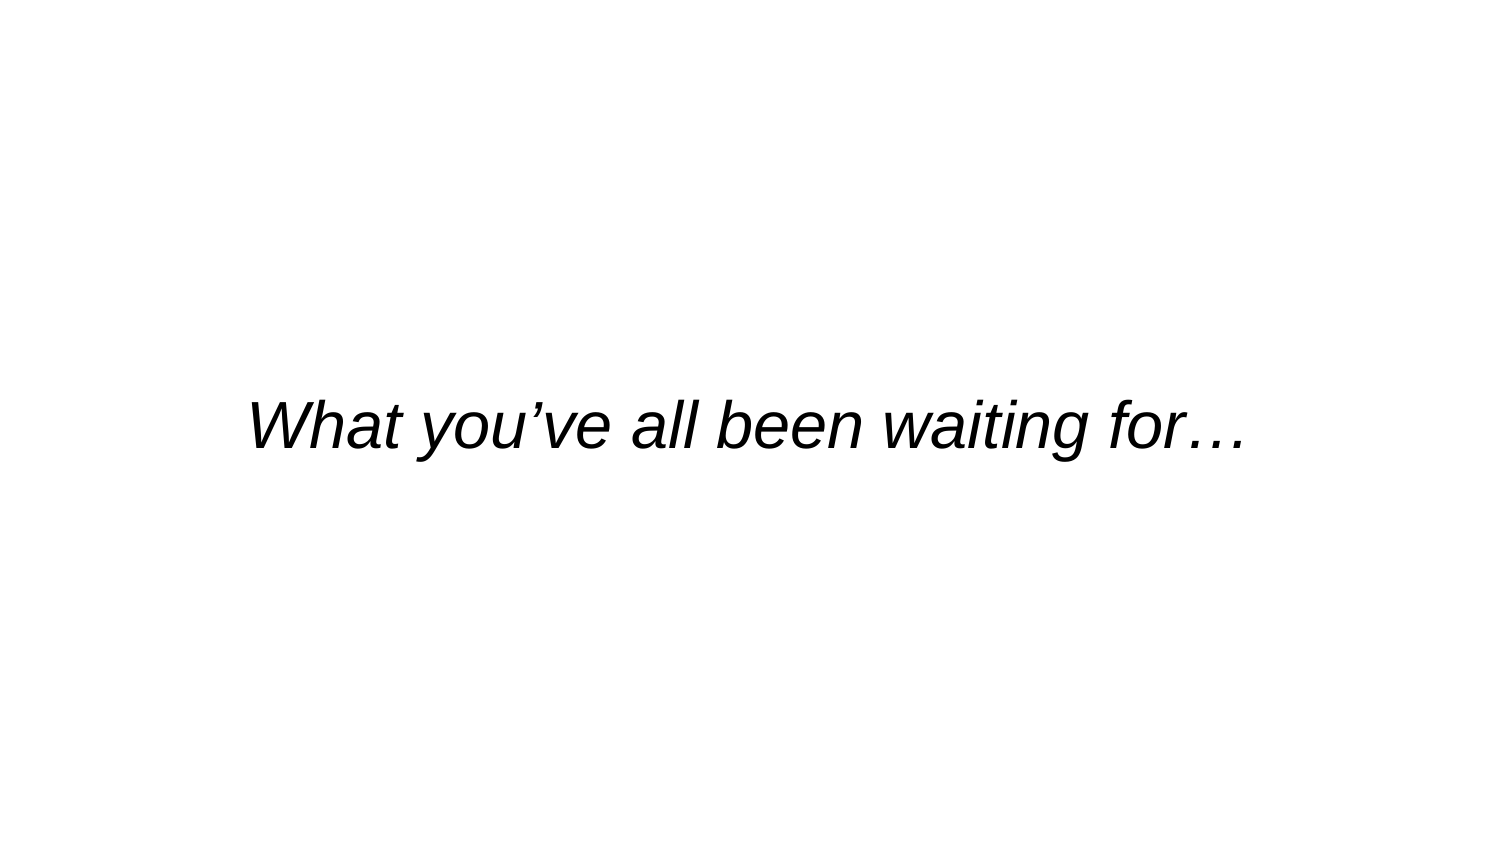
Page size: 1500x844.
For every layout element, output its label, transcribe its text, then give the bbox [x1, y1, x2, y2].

title What you’ve all been waiting for… [51, 352, 1449, 491]
